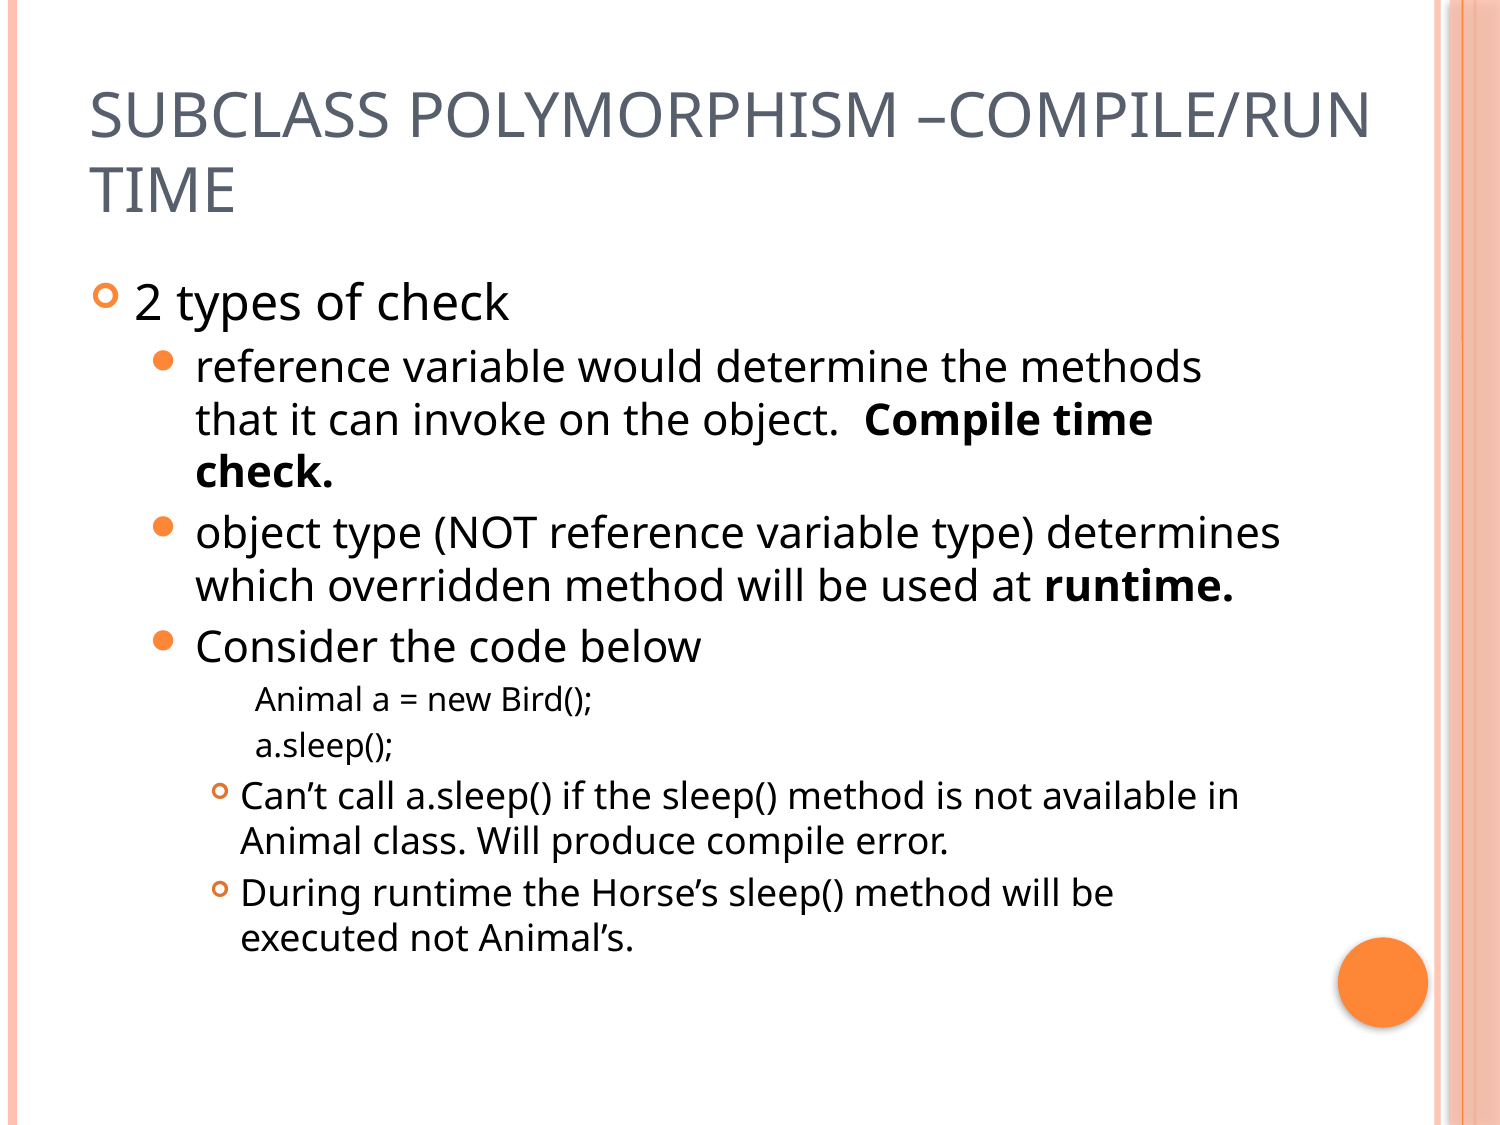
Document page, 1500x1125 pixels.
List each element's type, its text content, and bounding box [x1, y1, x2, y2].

list 2 types of check reference variable would determine the methods that it can invoke on the object. Compile time check. object type (NOT reference variable type) determines which overridden method will be used at runtime. Consider the code below Animal a = new Bird(); a.sleep(); Can’t call a.sleep() if the sleep() method is not available in Animal class. Will produce compile error. During runtime the Horse’s sleep() method will be executed not Animal’s. [75, 262, 1300, 1062]
title Subclass Polymorphism –Compile/run time [75, 45, 1500, 233]
